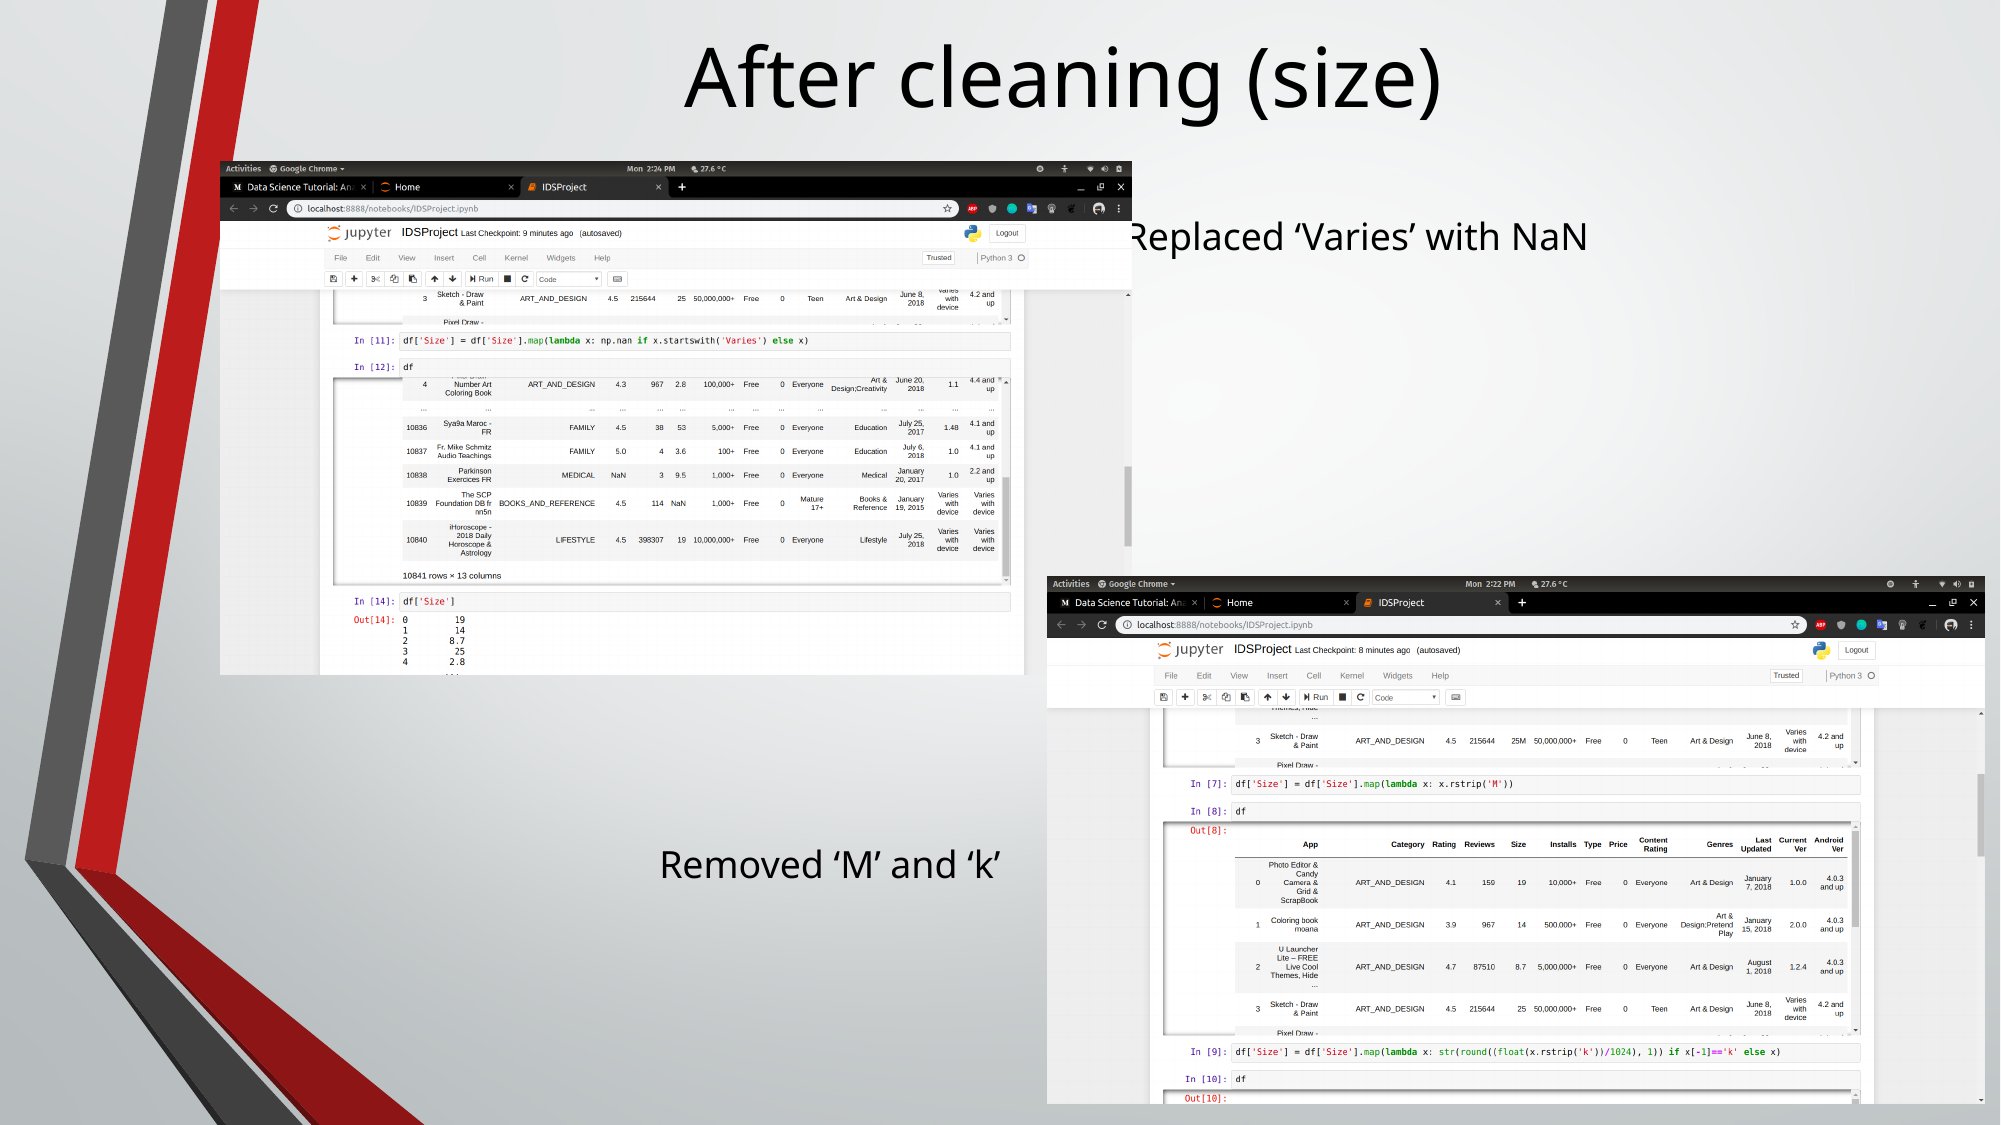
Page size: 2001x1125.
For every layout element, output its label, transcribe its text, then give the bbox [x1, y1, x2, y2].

text_box Removed ‘M’ and ‘k’ [644, 833, 1016, 894]
title After cleaning (size) [242, 16, 1886, 132]
text_box Replaced ‘Varies’ with NaN [1132, 205, 1604, 266]
picture [1046, 576, 1985, 1105]
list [220, 161, 1132, 675]
